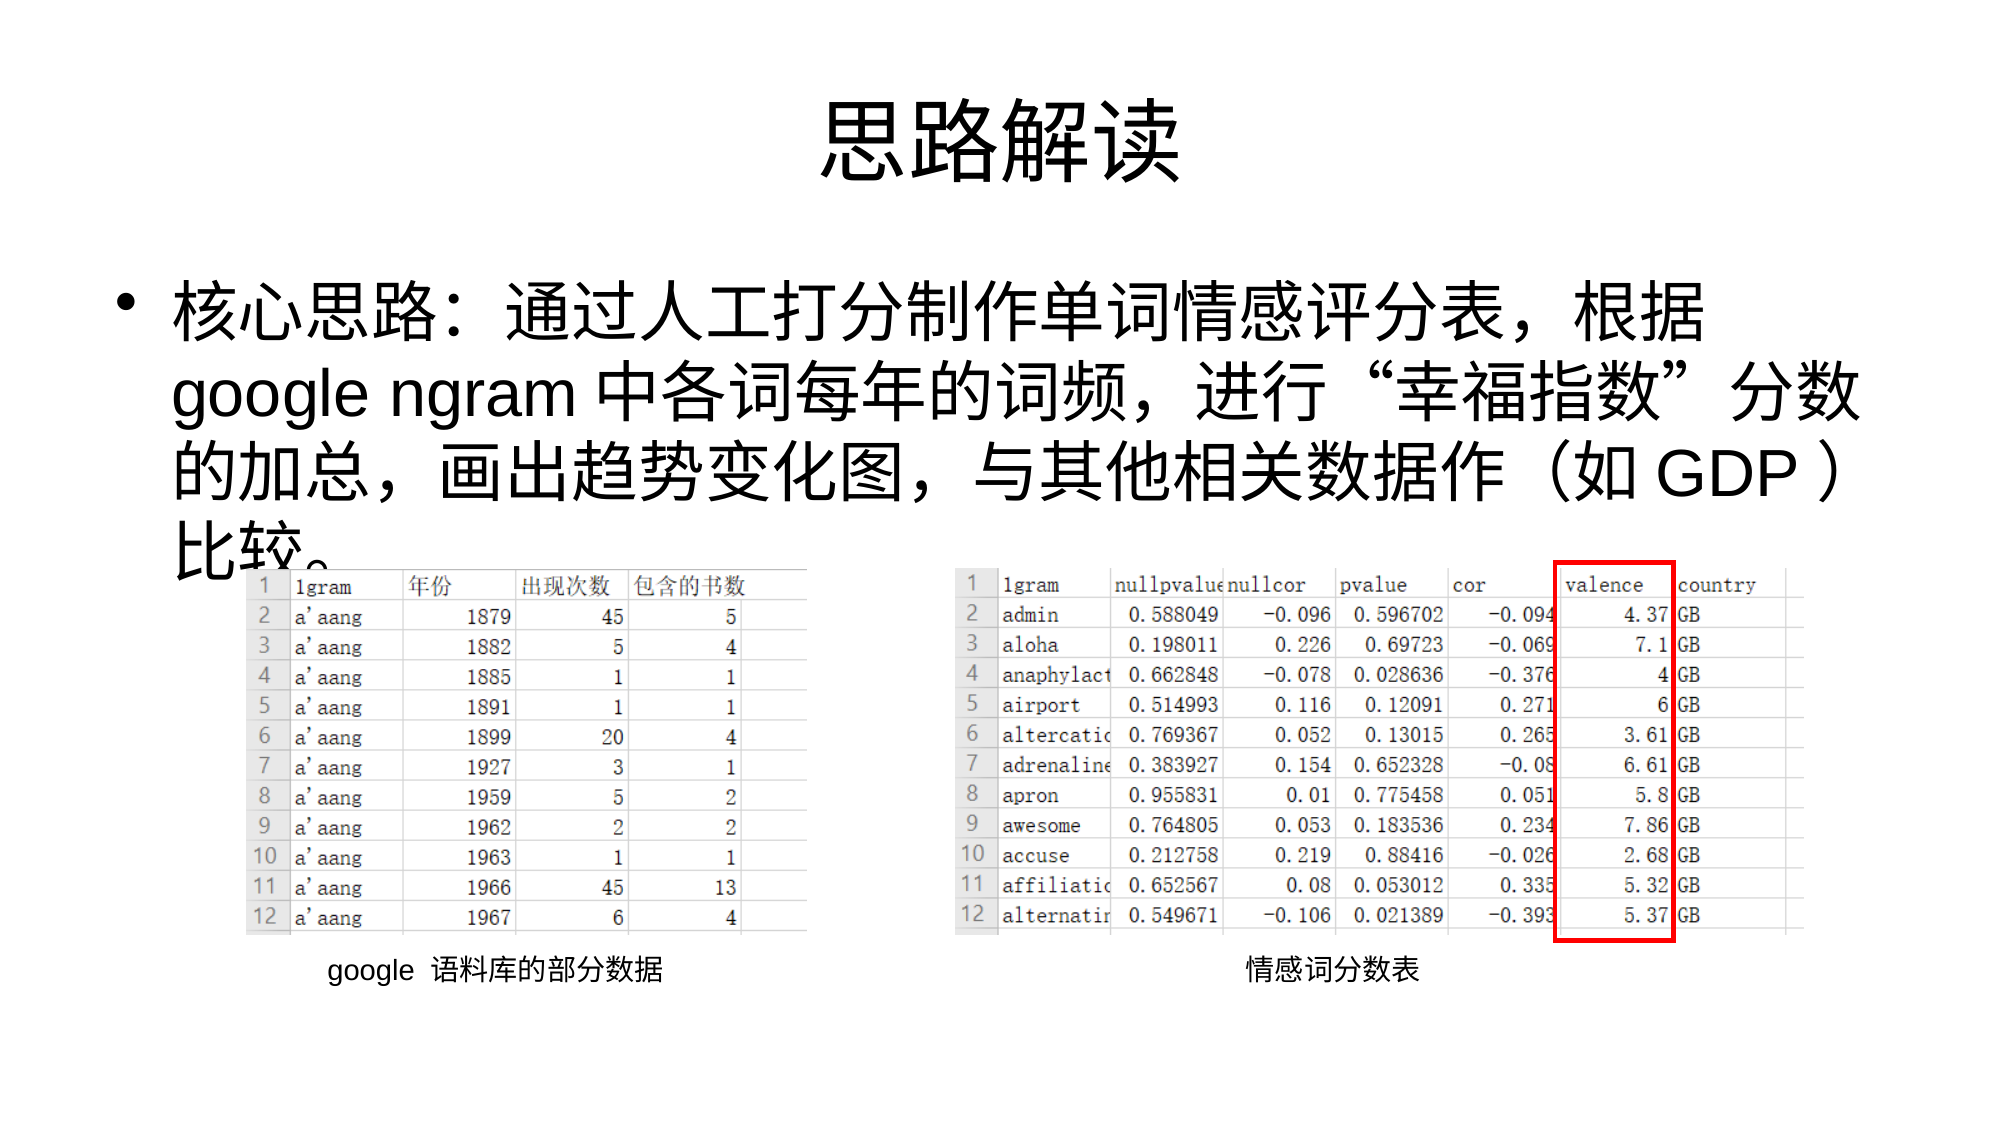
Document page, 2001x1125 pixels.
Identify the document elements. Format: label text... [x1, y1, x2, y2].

text_box 情感词分数表 [1230, 944, 1660, 994]
text_box google 语料库的部分数据 [312, 944, 741, 994]
picture [955, 568, 1804, 935]
text_box [1554, 935, 1674, 941]
text_box [1554, 561, 1674, 568]
title 思路解读 [99, 44, 1901, 233]
picture [246, 569, 807, 935]
list 核心思路：通过人工打分制作单词情感评分表，根据google ngram中各词每年的词频，进行“幸福指数”分数的加总，画出趋势变化图，与其他相关数据作（如GDP）比较。 [99, 262, 1901, 1006]
